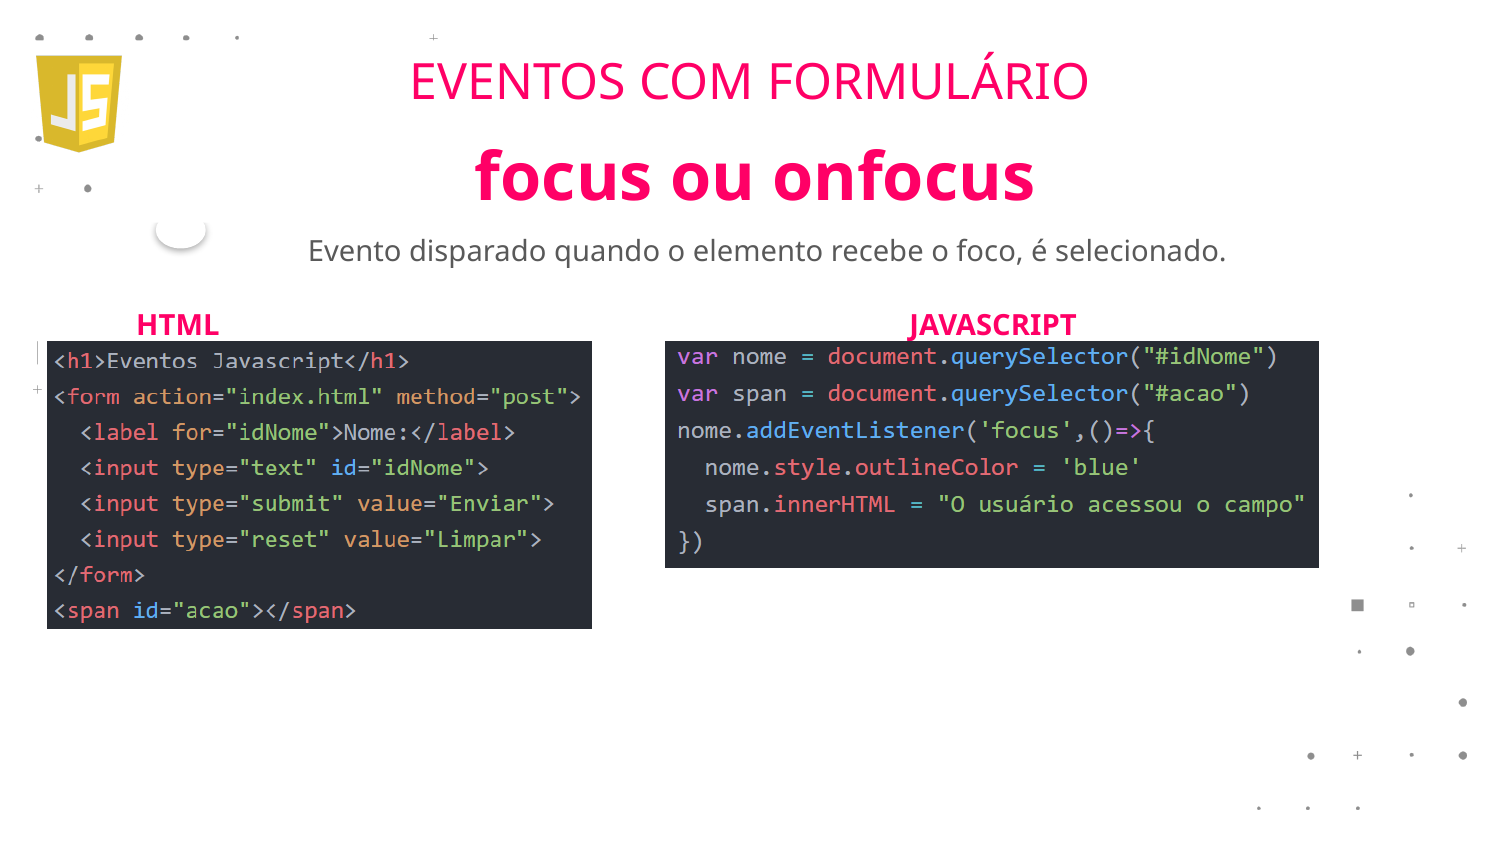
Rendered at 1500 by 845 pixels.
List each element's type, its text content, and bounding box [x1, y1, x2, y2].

text_box EVENTOS COM FORMULÁRIO [26, 40, 1474, 118]
text_box focus ou onfocus [127, 125, 1384, 223]
text_box HTML JAVASCRIPT [121, 304, 1474, 336]
text_box Evento disparado quando o elemento recebe o foco, é selecionado. [91, 216, 1444, 277]
picture [0, 50, 1467, 810]
picture [33, 34, 1467, 40]
